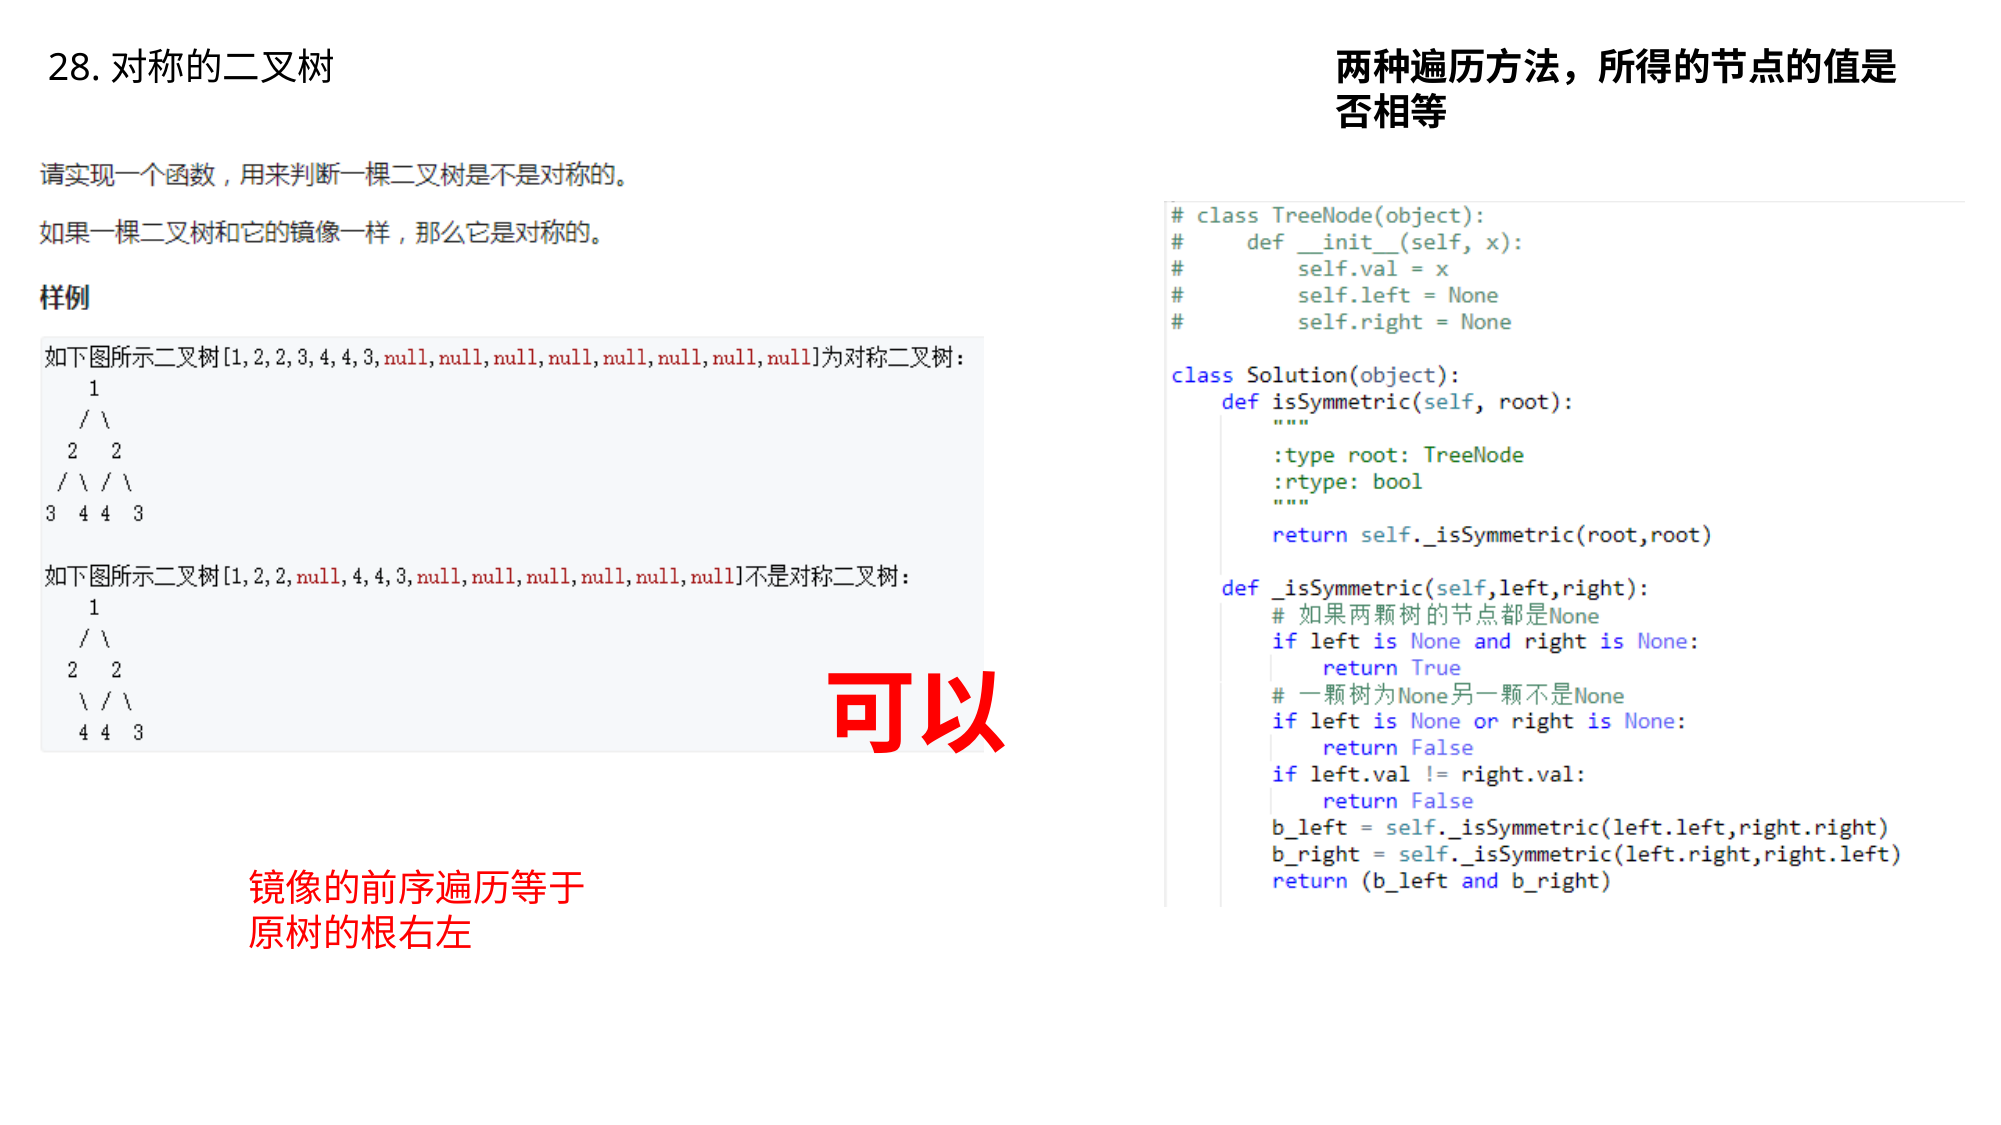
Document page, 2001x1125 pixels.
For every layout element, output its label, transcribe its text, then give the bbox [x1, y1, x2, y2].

text_box 镜像的前序遍历等于原树的根右左 [233, 856, 609, 961]
text_box 28.对称的二叉树 [33, 35, 523, 96]
picture [33, 152, 984, 773]
text_box 两种遍历方法，所得的节点的值是否相等 [1320, 35, 1938, 141]
picture [1164, 201, 1965, 907]
text_box 可以 [984, 646, 1023, 772]
